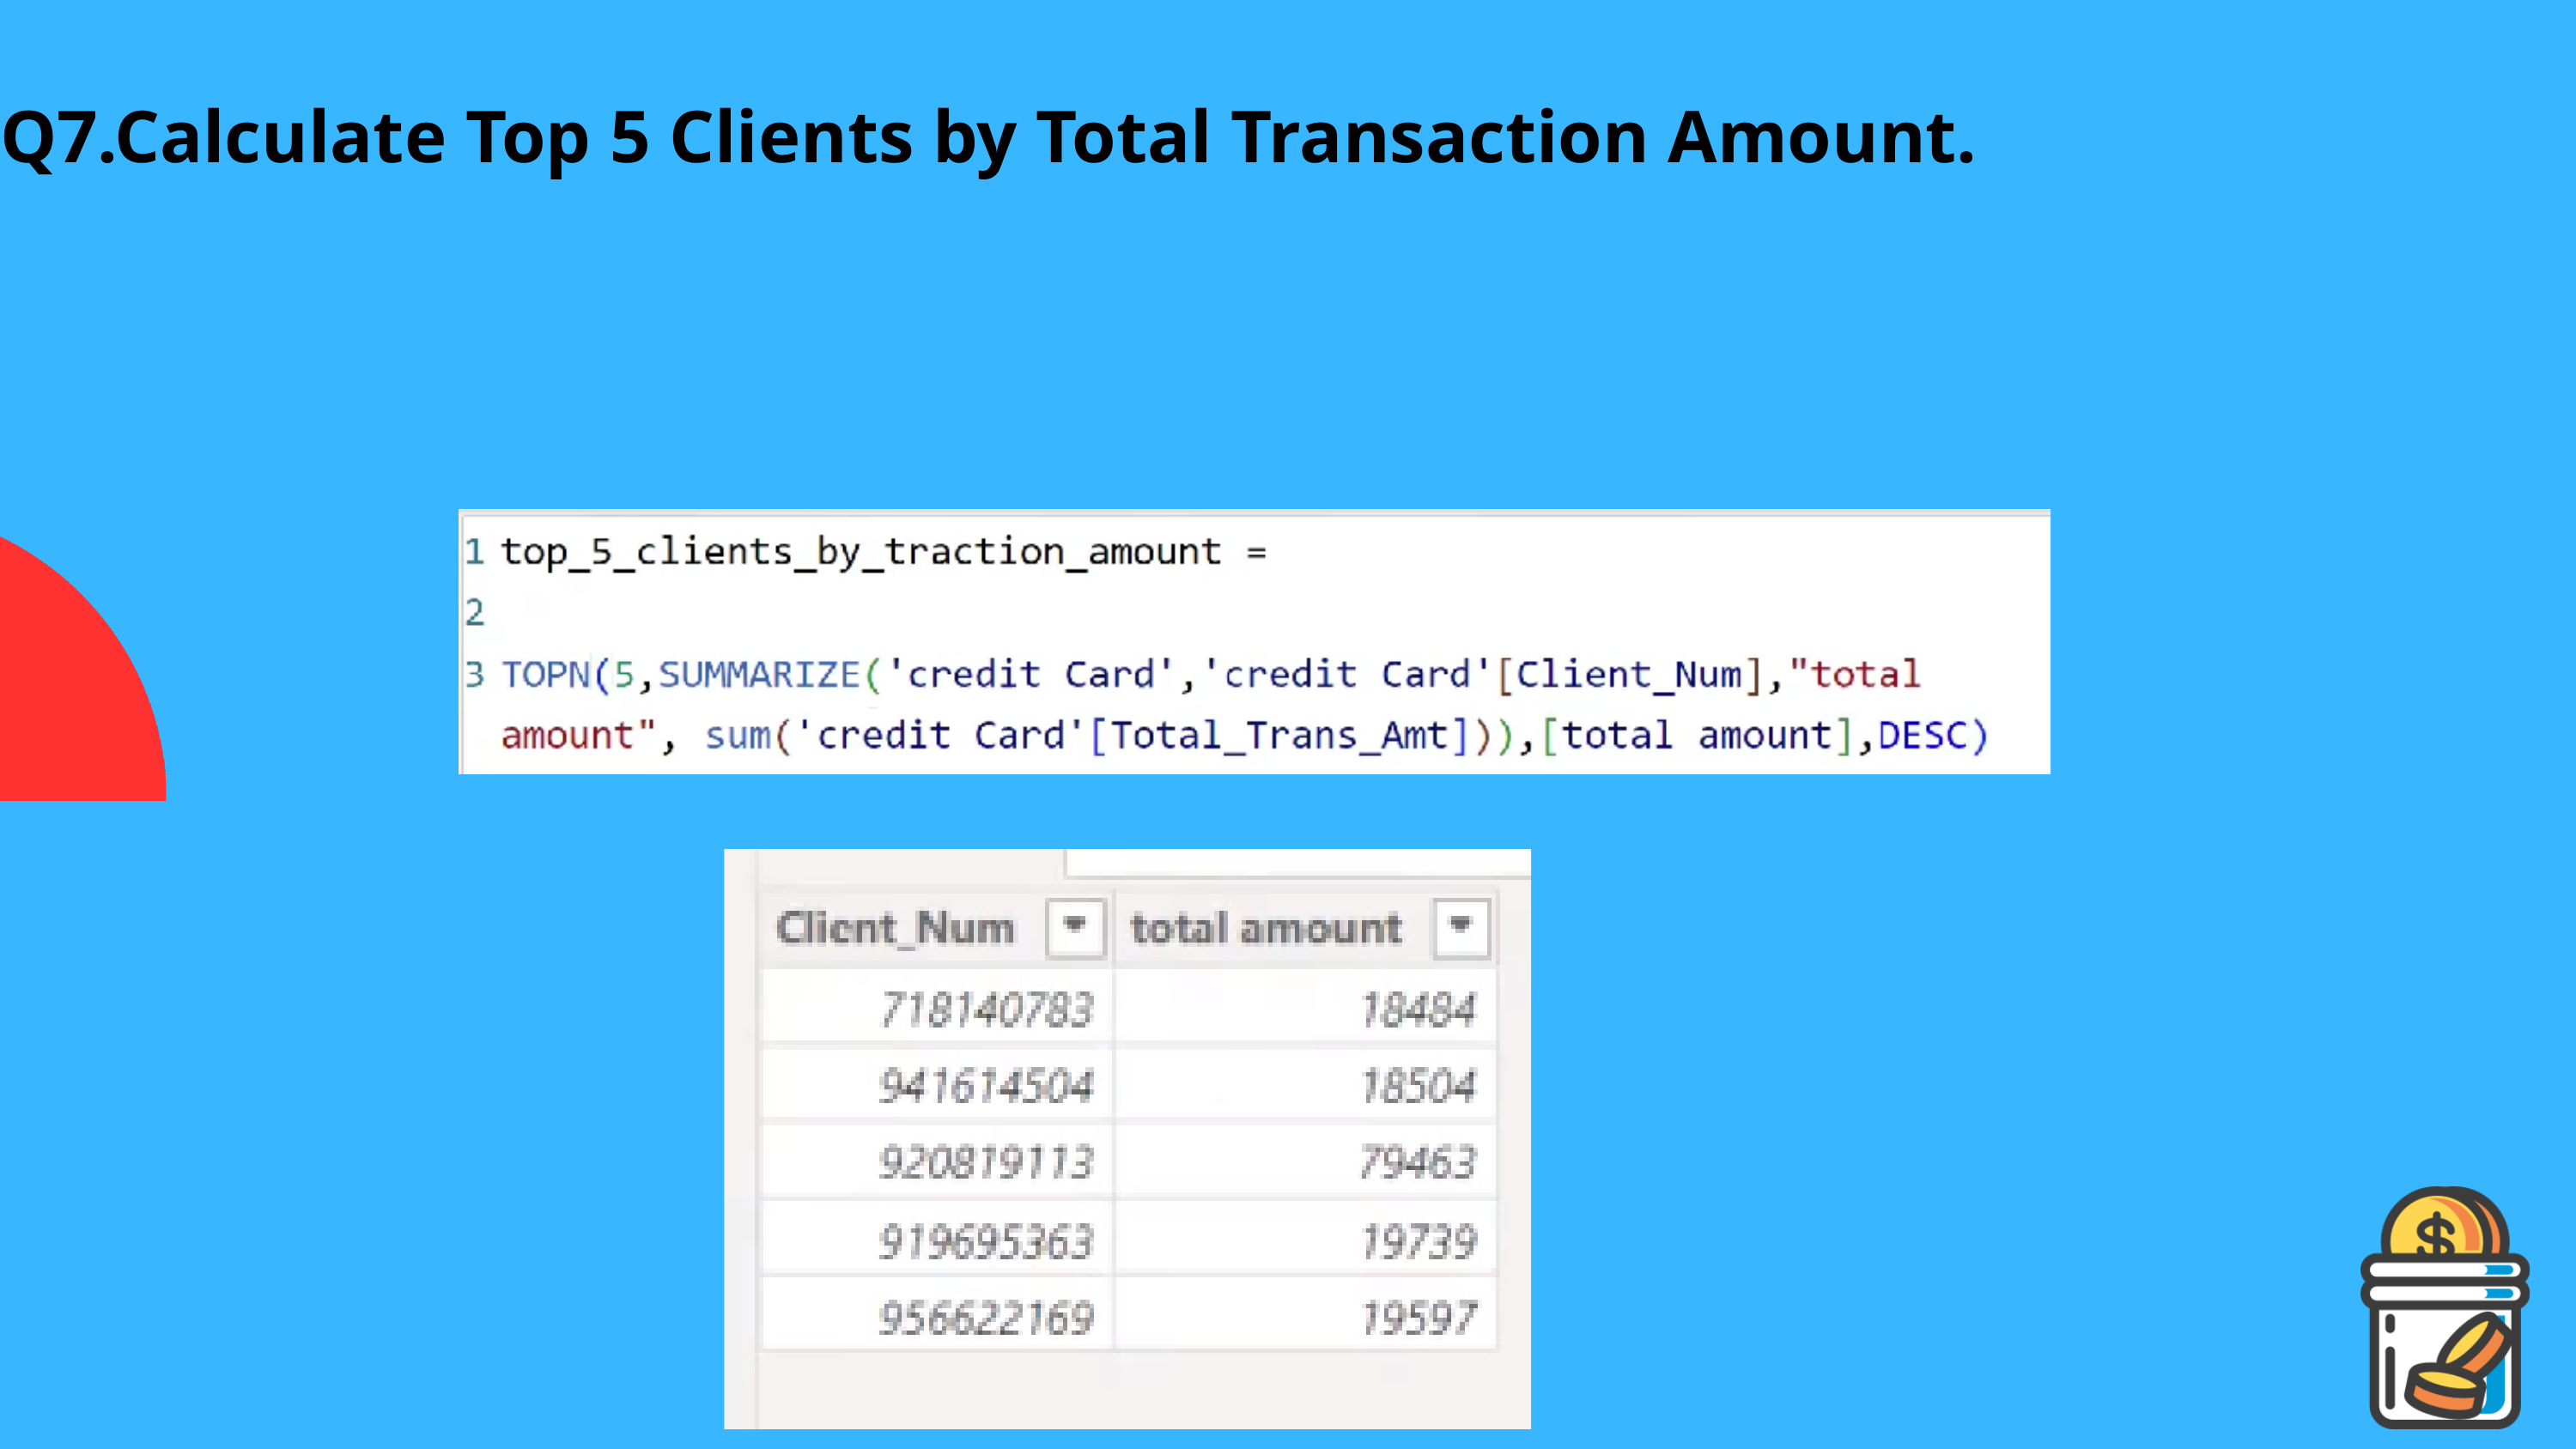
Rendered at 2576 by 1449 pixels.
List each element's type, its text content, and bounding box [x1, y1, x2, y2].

text_box [724, 849, 1532, 1429]
text_box [2360, 1186, 2530, 1429]
text_box [0, 508, 167, 801]
text_box Q7.Calculate Top 5 Clients by Total Transaction Amount. [0, 76, 2576, 178]
text_box [459, 509, 2051, 774]
